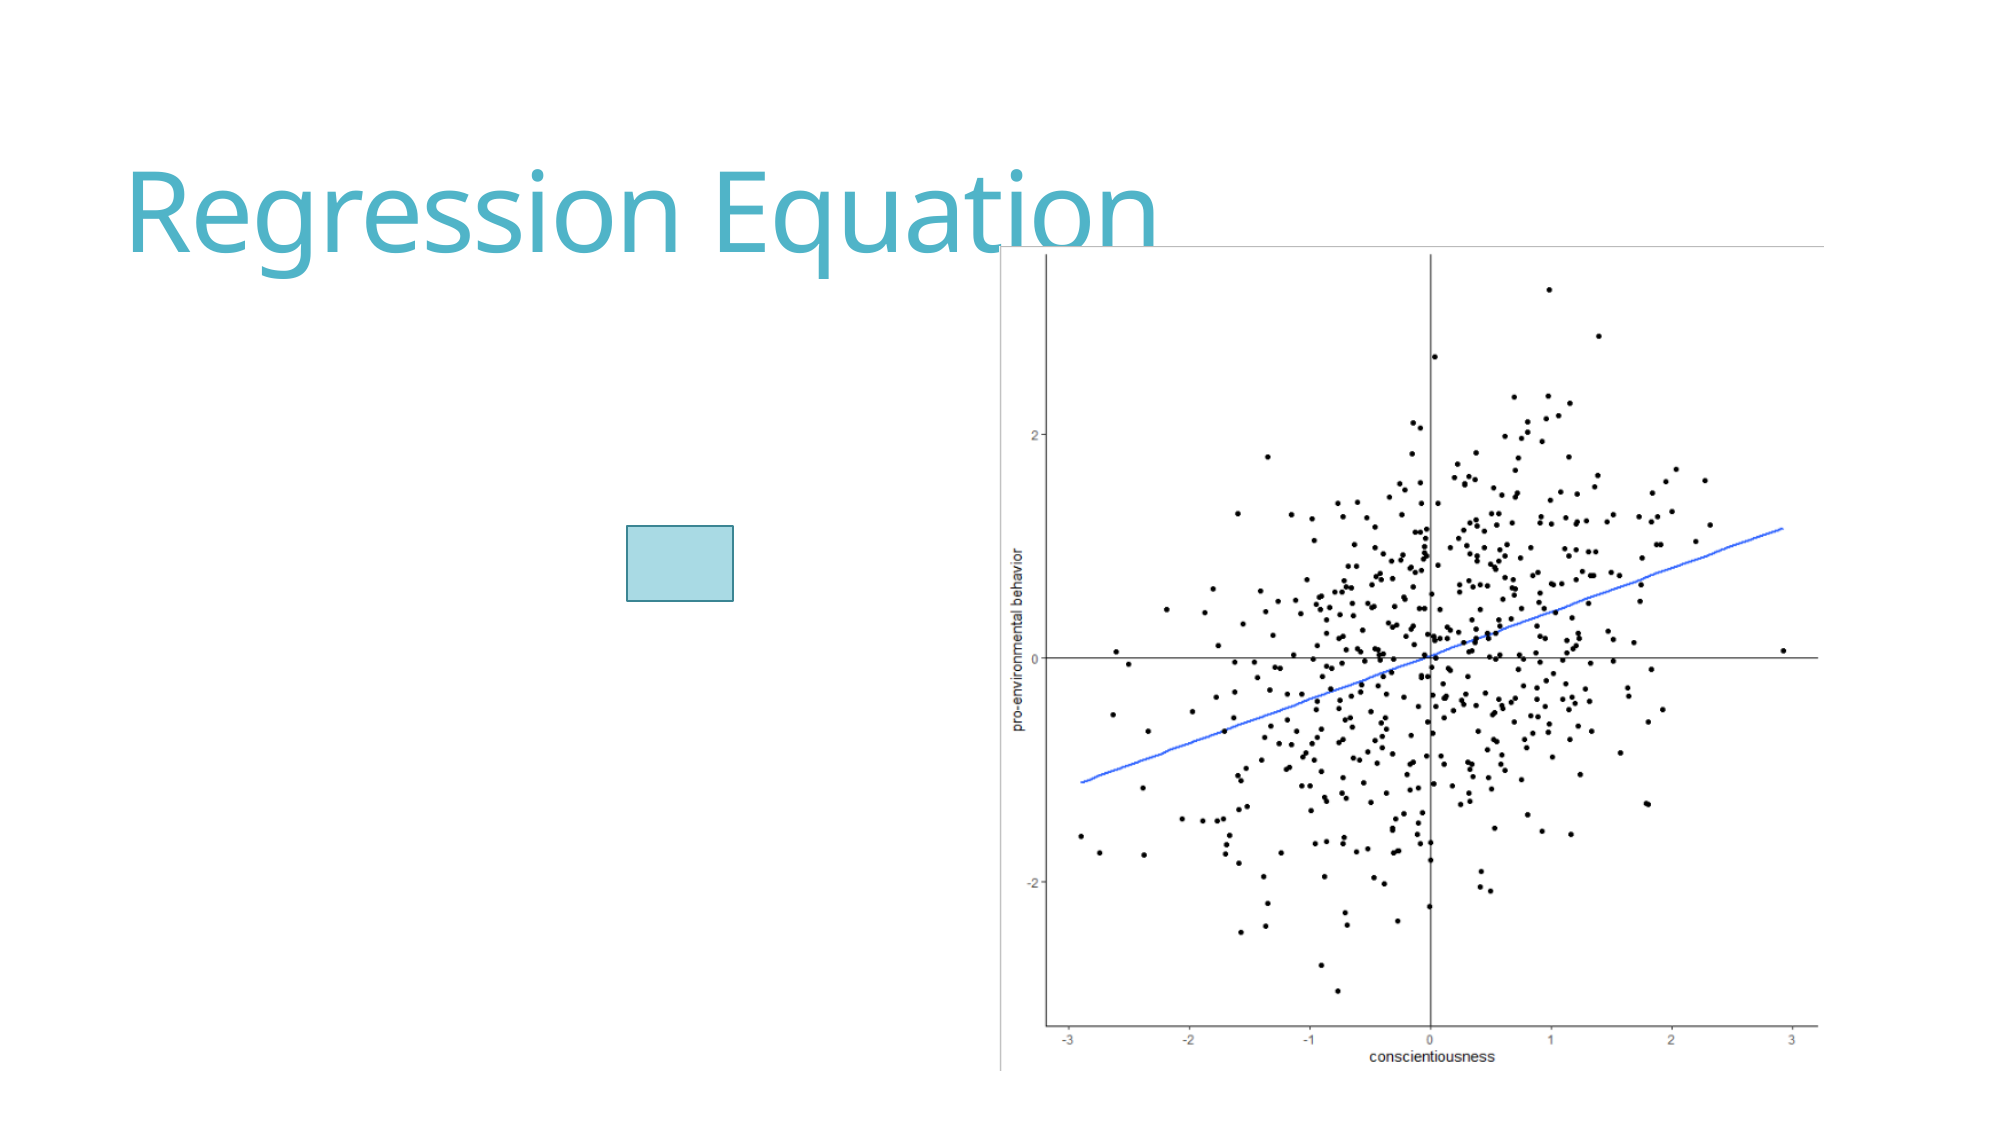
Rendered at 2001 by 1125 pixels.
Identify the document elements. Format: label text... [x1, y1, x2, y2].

picture [999, 246, 1824, 1071]
title Regression Equation [107, 81, 1875, 354]
text_box [626, 525, 734, 602]
